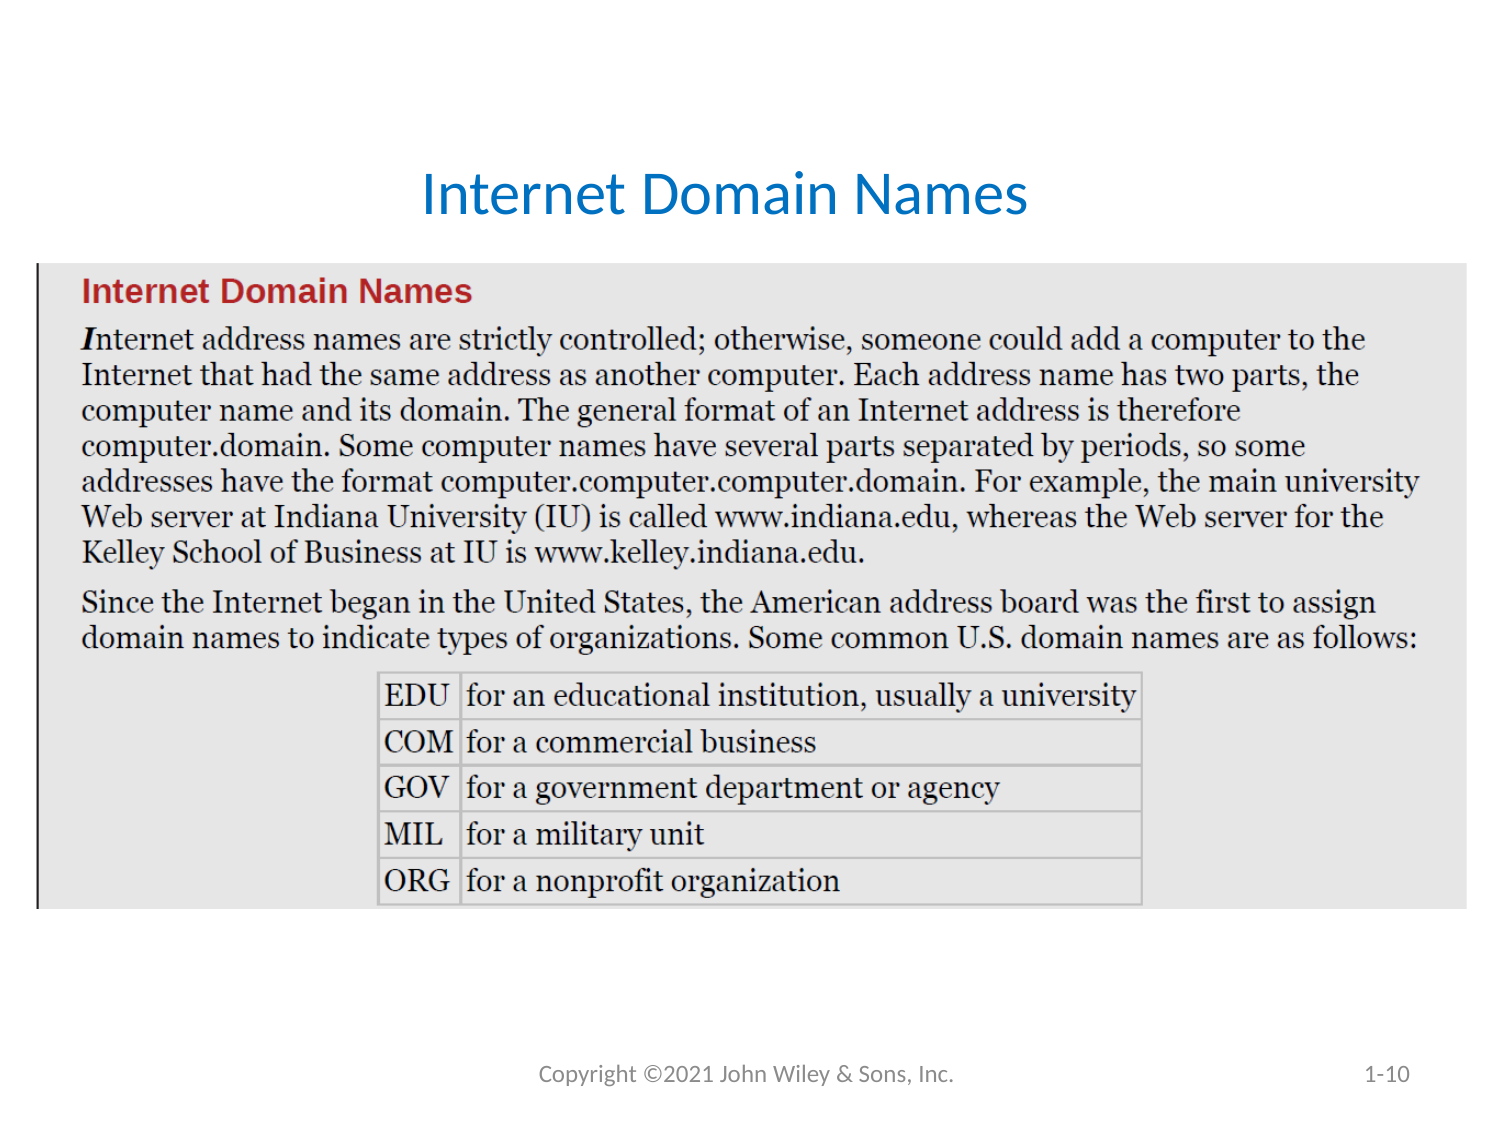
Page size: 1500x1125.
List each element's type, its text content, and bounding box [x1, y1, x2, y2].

slide_number 1-10 [1074, 1042, 1425, 1103]
footer Copyright ©2021 John Wiley & Sons, Inc. [512, 1042, 988, 1103]
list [30, 262, 1470, 909]
title Internet Domain Names [38, 142, 1414, 237]
